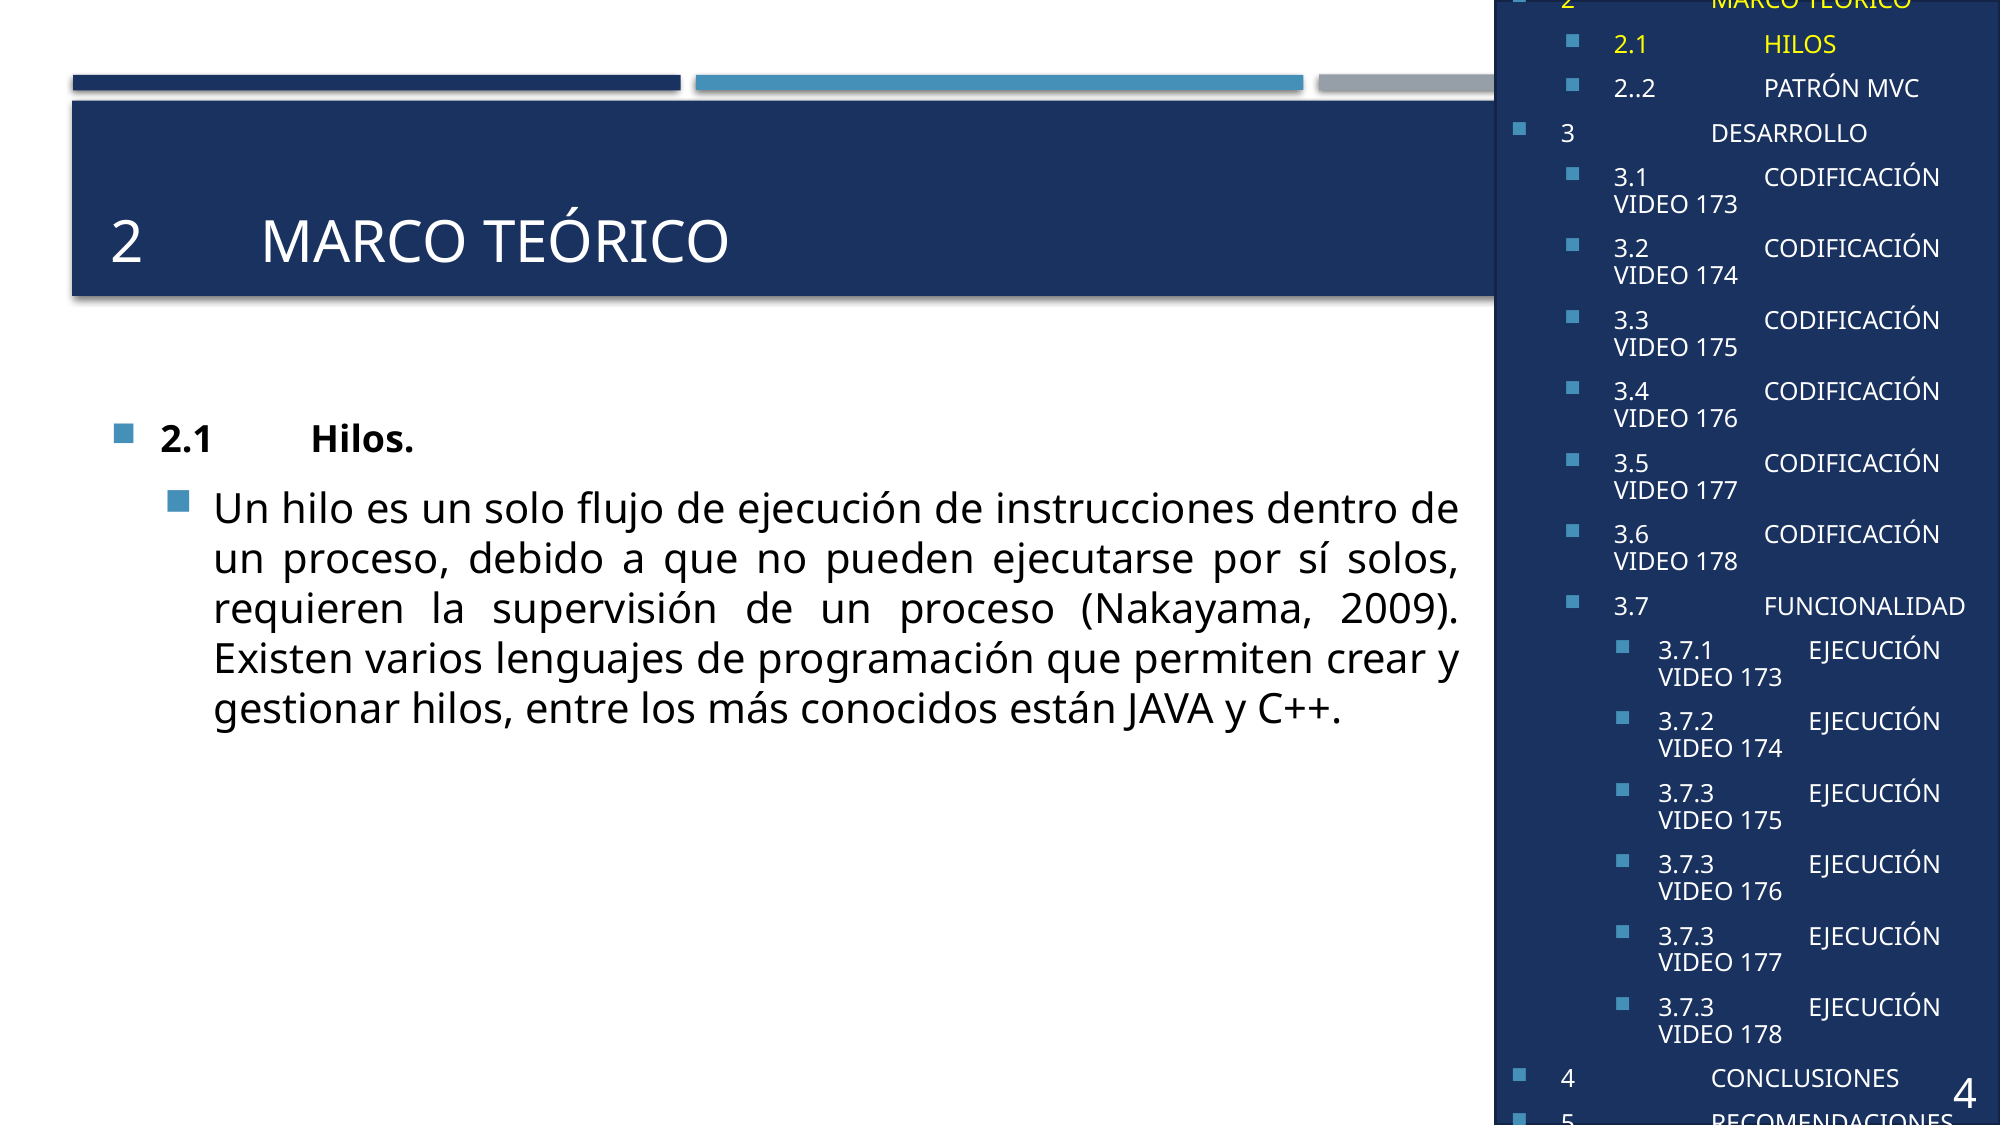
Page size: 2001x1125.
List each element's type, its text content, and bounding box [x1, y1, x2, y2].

text_box 4 [1938, 1059, 2000, 1125]
text_box 1 OBJETIVO 2 MARCO TEÓRICO 2.1 HILOS 2..2 PATRÓN MVC 3 DESARROLLO 3.1 CODIFICACIÓN VIDEO 173 3.2 CODIFICACIÓN VIDEO 174 3.3 CODIFICACIÓN VIDEO 175 3.4 CODIFICACIÓN VIDEO 176 3.5 CODIFICACIÓN VIDEO 177 3.6 CODIFICACIÓN VIDEO 178 3.7 FUNCIONALIDAD 3.7.1 EJECUCIÓN VIDEO 173 3.7.2 EJECUCIÓN VIDEO 174 3.7.3 EJECUCIÓN VIDEO 175 3.7.3 EJECUCIÓN VIDEO 176 3.7.3 EJECUCIÓN VIDEO 177 3.7.3 EJECUCIÓN VIDEO 178 4 CONCLUSIONES 5 RECOMENDACIONES 6 BIBLIOGRAFÍA [1494, 0, 2000, 1125]
list 2.1 Hilos. Un hilo es un solo flujo de ejecución de instrucciones dentro de un proceso, debido a que no pueden ejecutarse por sí solos, requieren la supervisión de un proceso (Nakayama, 2009). Existen varios lenguajes de programación que permiten crear y gestionar hilos, entre los más conocidos están JAVA y C++. [95, 357, 1476, 790]
title 2 Marco teórico [95, 115, 1494, 282]
